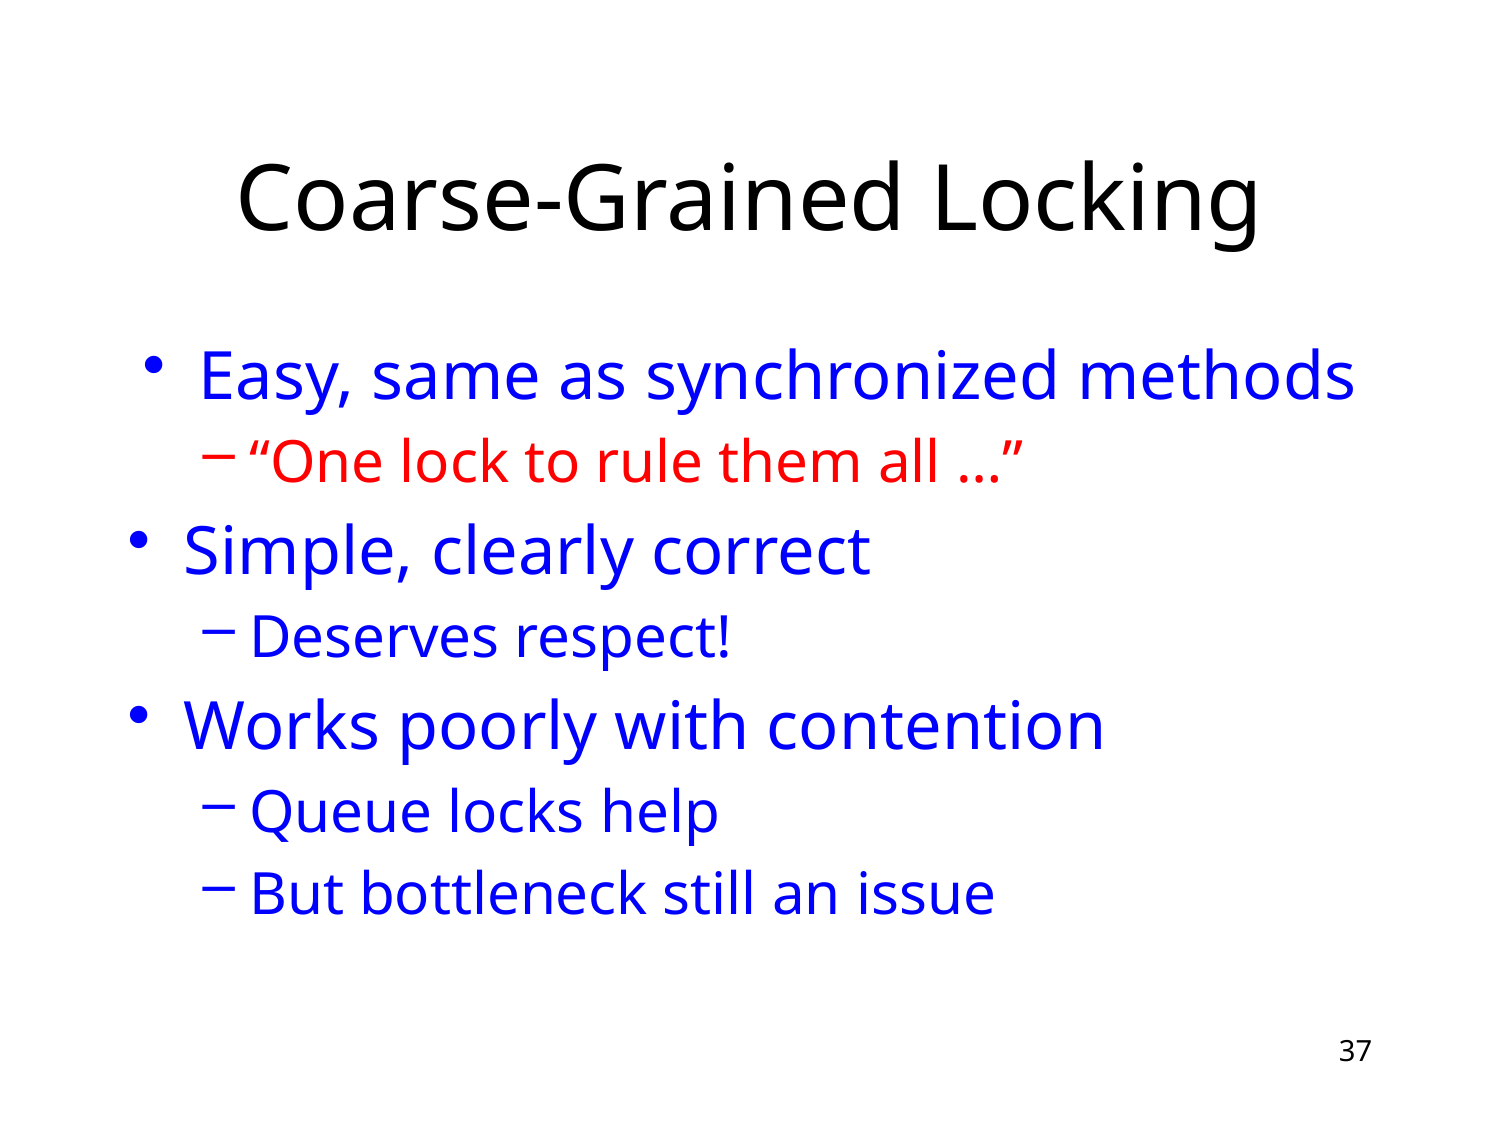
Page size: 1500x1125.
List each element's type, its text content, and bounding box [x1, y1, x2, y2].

list Easy, same as synchronized methods “One lock to rule them all …” Simple, clearly correct Deserves respect! Works poorly with contention Queue locks help But bottleneck still an issue [112, 324, 1388, 1000]
title Coarse-Grained Locking [112, 99, 1388, 288]
slide_number 37 [1074, 1024, 1388, 1101]
